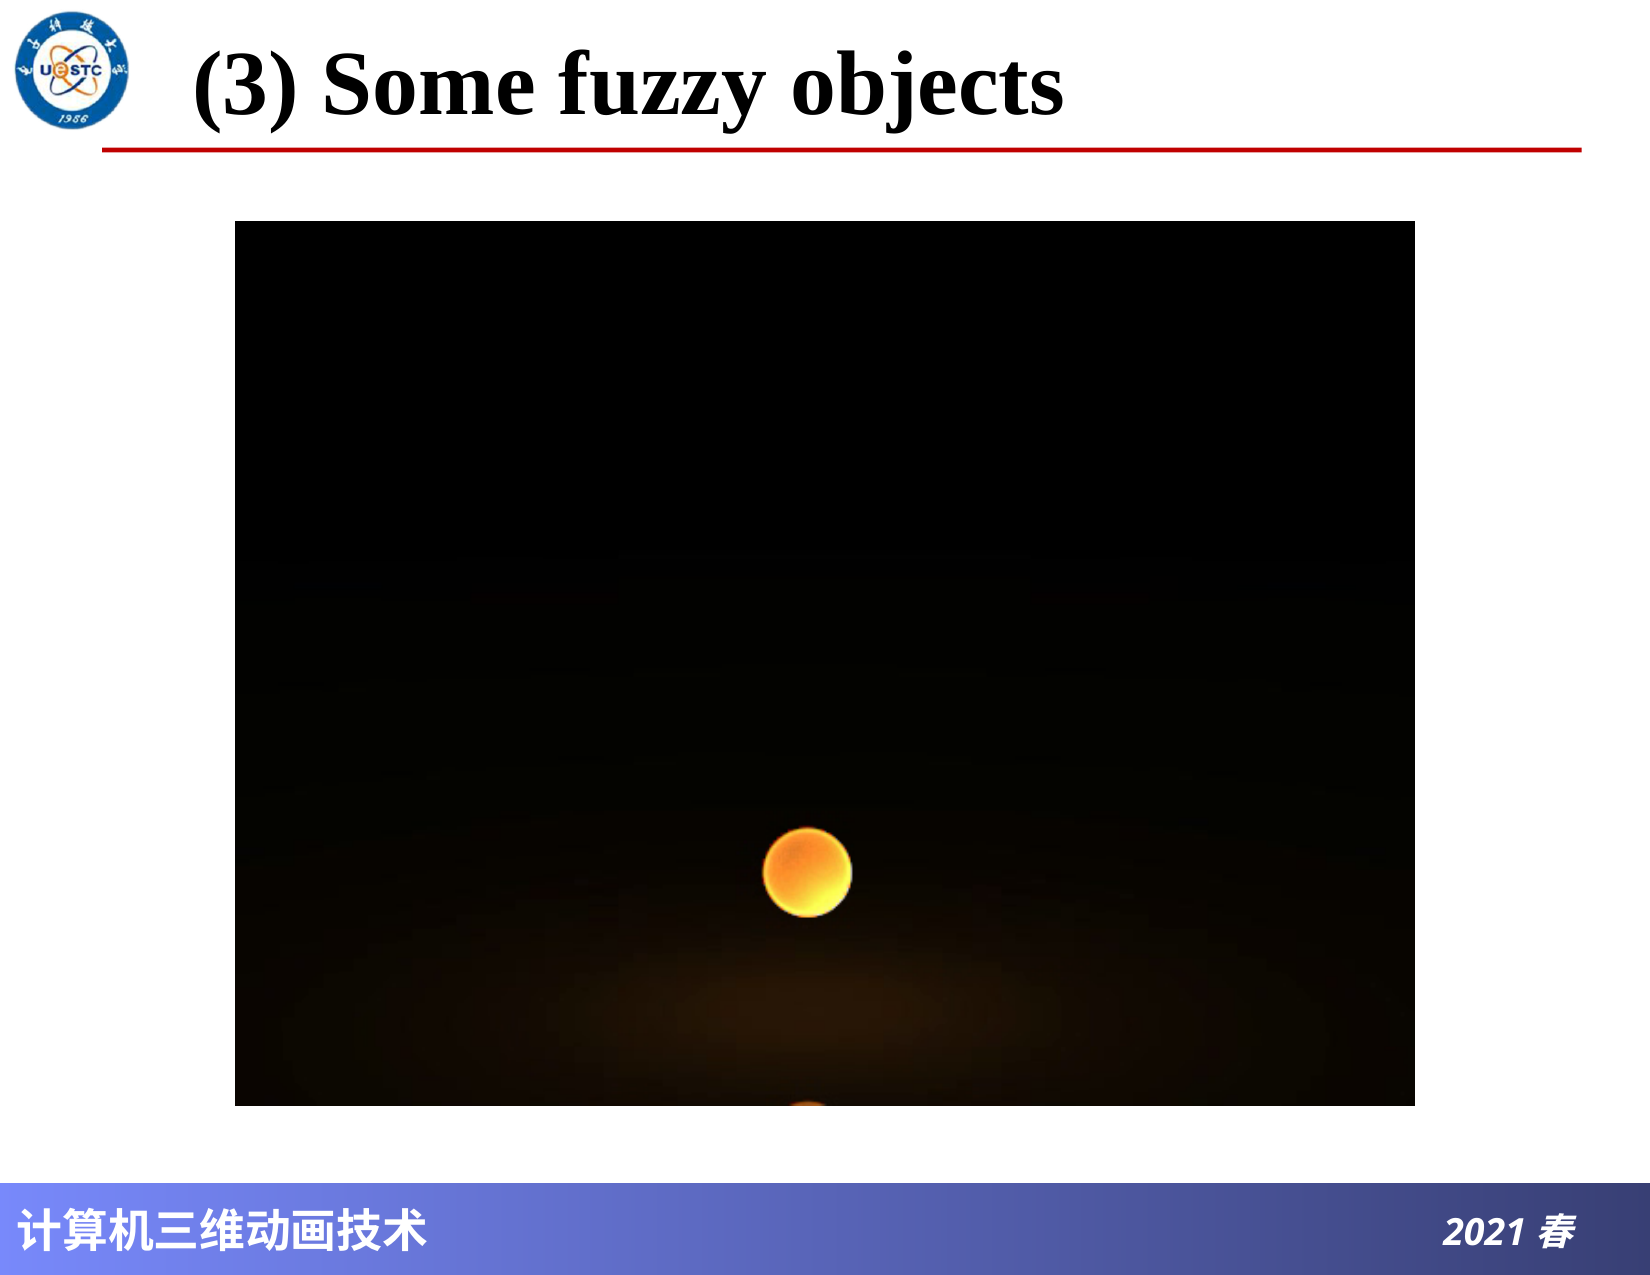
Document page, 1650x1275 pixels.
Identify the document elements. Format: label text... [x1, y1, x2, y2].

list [234, 220, 1416, 1107]
picture [0, 0, 136, 140]
title (3) Some fuzzy objects [175, 11, 1582, 142]
